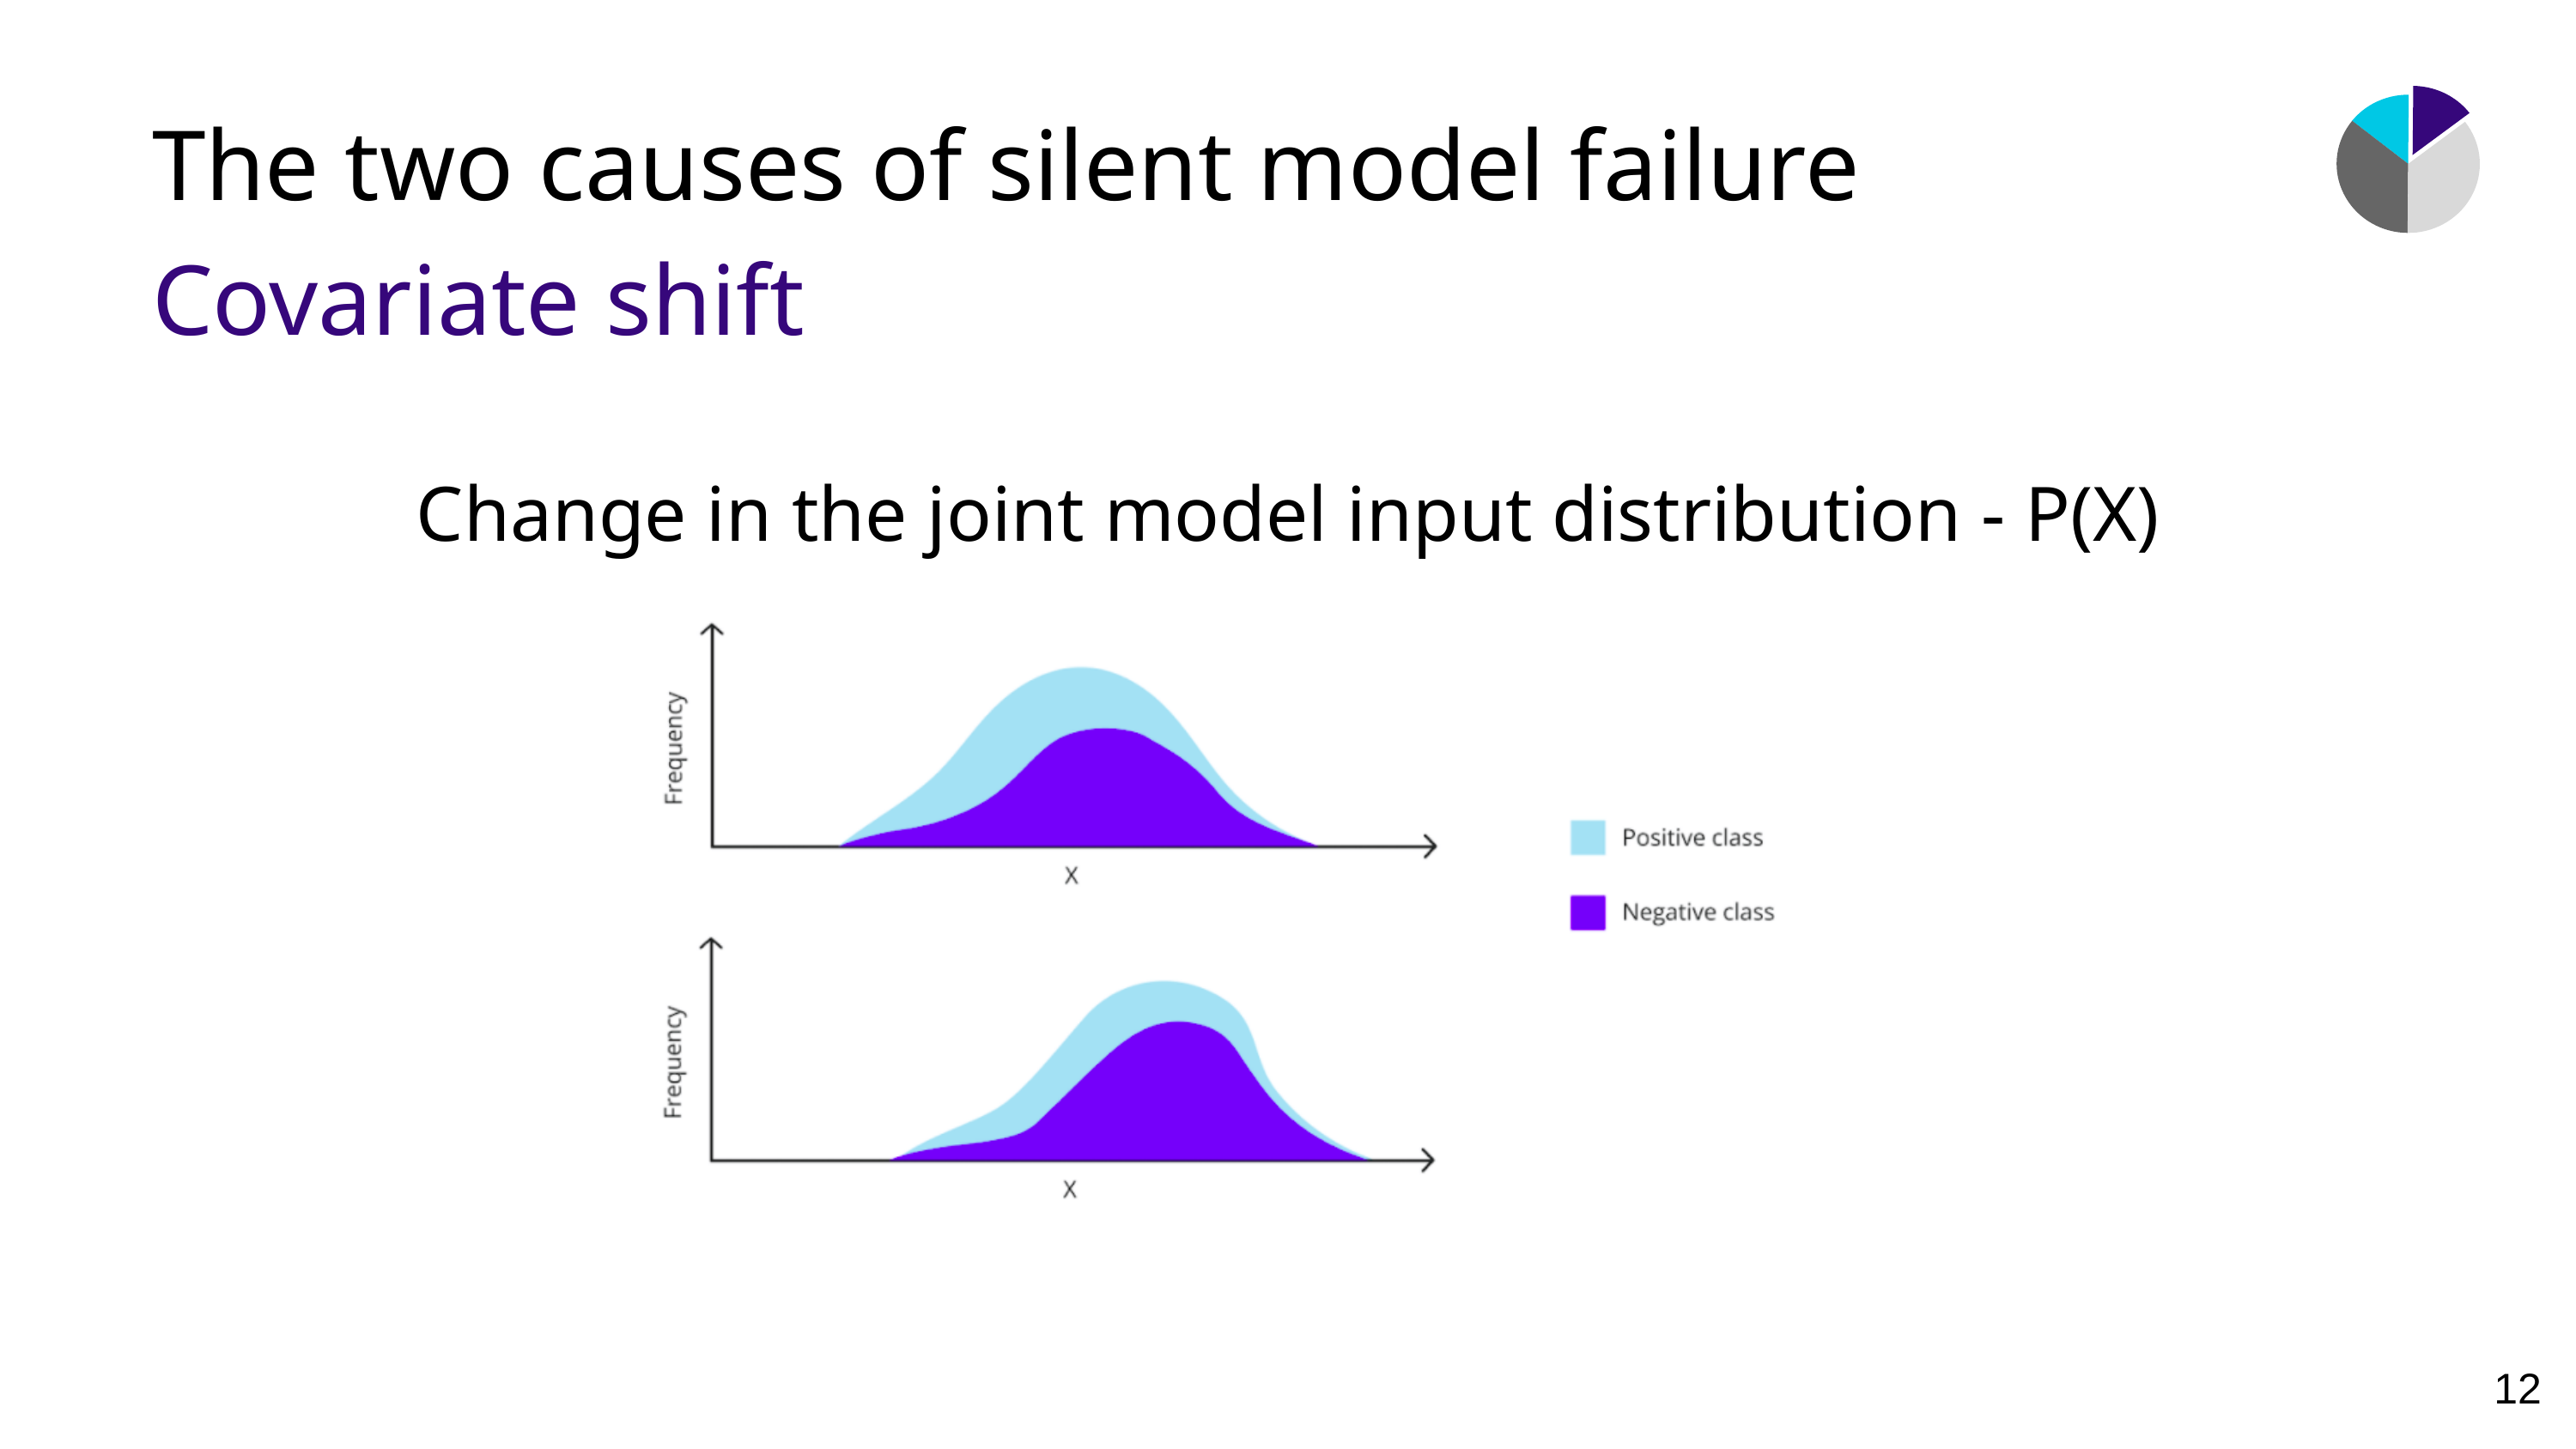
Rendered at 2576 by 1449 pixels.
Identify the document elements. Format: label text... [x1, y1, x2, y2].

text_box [2336, 85, 2486, 234]
slide_number ‹#› [2410, 1337, 2566, 1449]
picture [605, 577, 1904, 1243]
text_box Change in the joint model input distribution - P(X) [0, 435, 2576, 555]
text_box The two causes of silent model failure Covariate shift [152, 85, 2325, 373]
